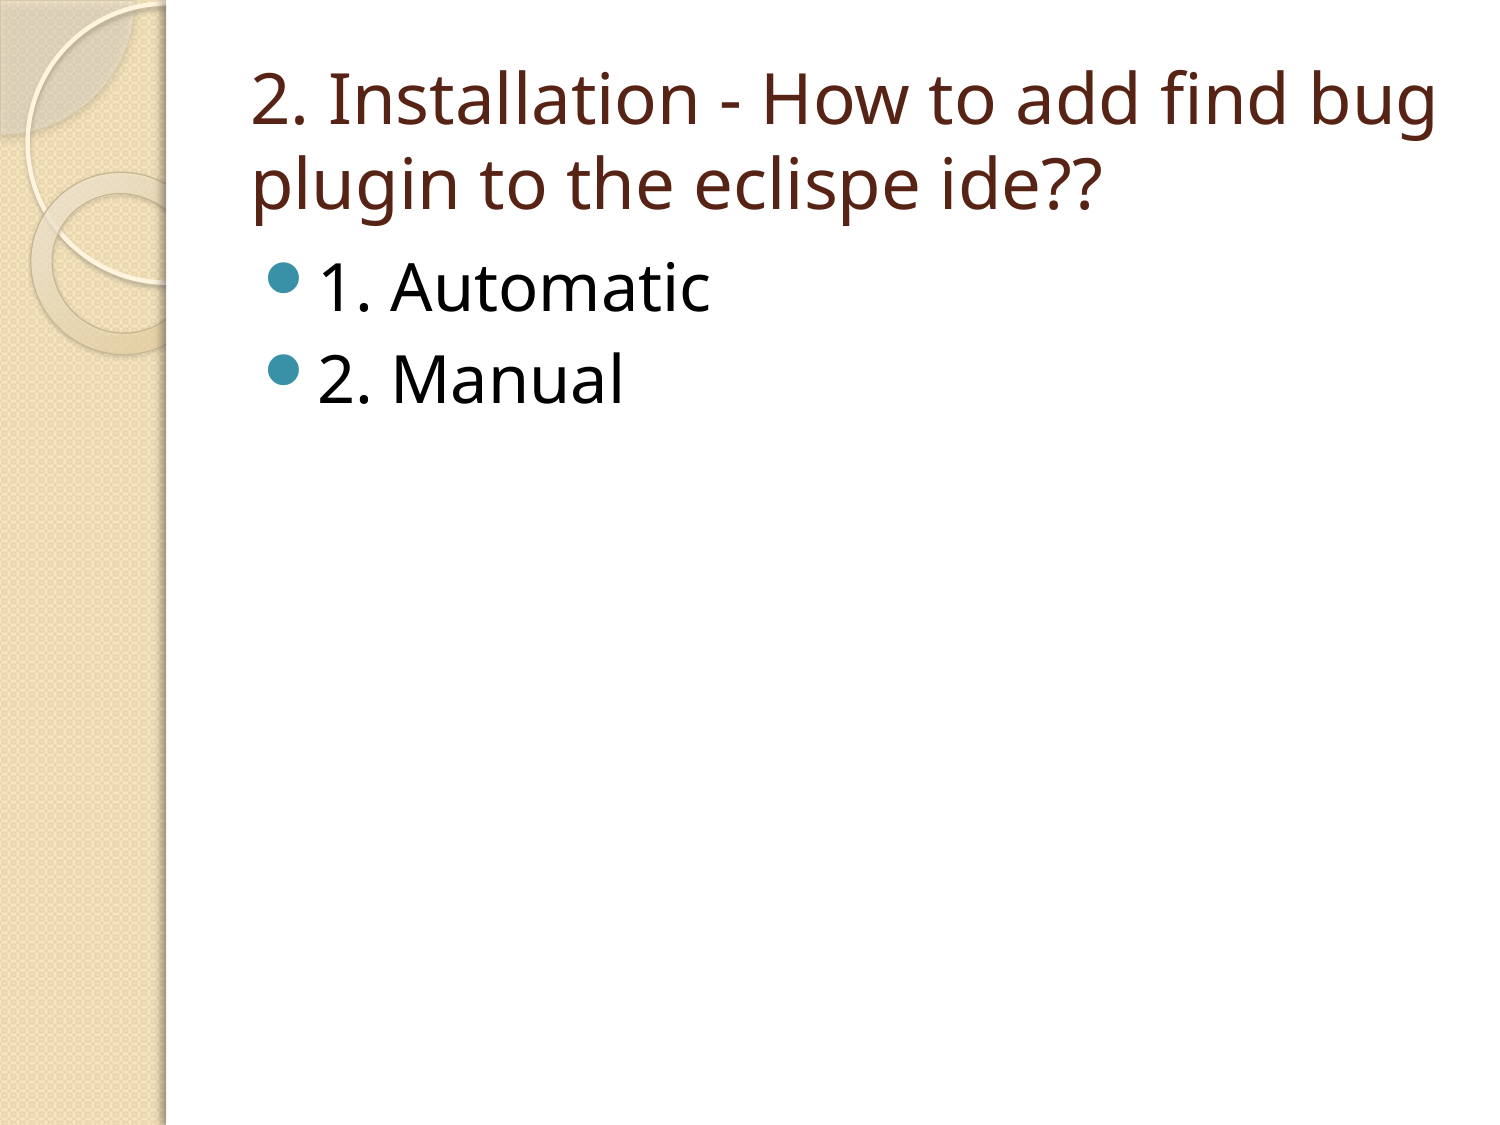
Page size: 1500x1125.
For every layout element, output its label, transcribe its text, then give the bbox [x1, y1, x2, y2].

list 1. Automatic 2. Manual [235, 237, 1466, 1025]
title 2. Installation - How to add find bug plugin to the eclispe ide?? [235, 45, 1466, 233]
